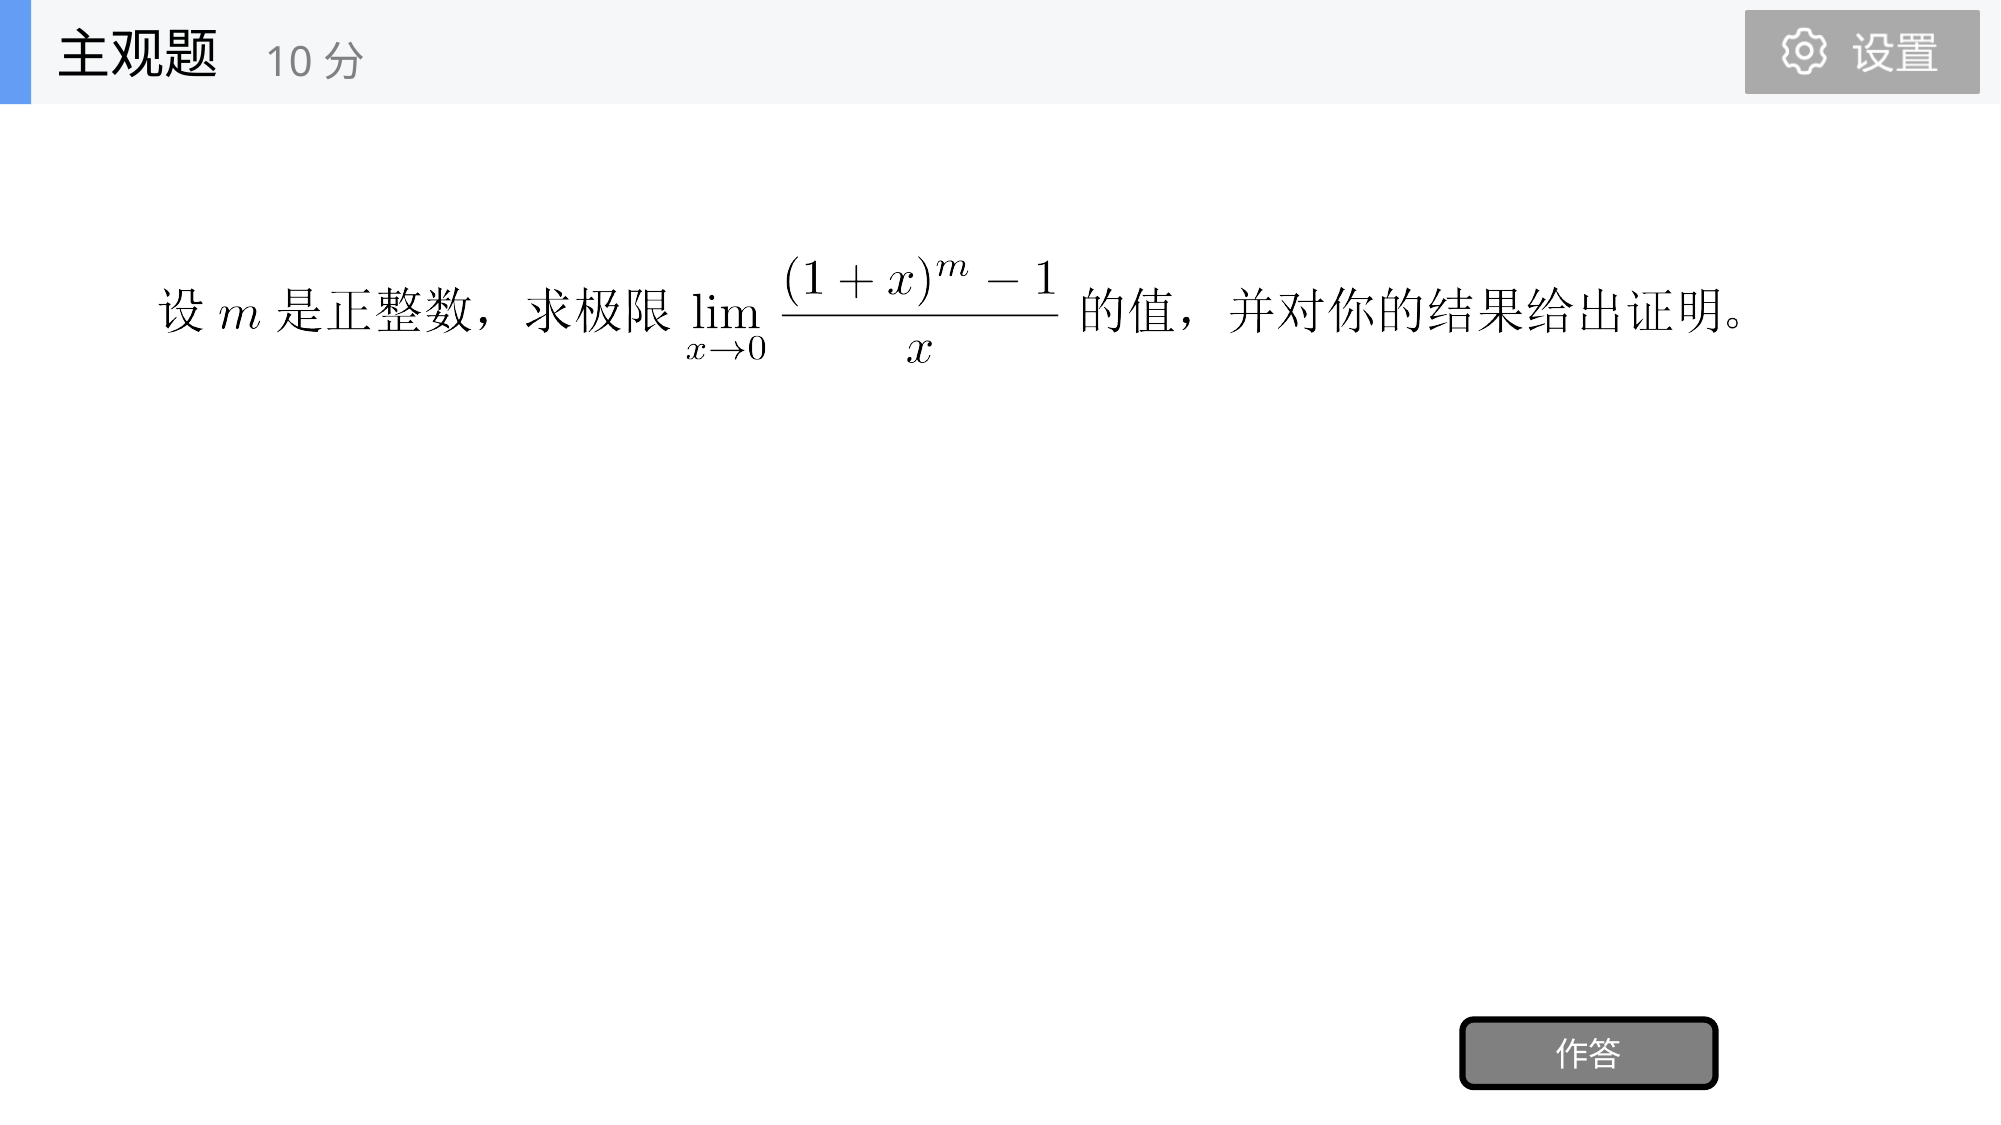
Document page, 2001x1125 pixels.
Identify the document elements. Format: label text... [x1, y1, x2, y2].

picture [158, 256, 1738, 363]
picture [1745, 10, 1980, 94]
text_box 作答 [1461, 1018, 1717, 1089]
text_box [0, 0, 2000, 105]
